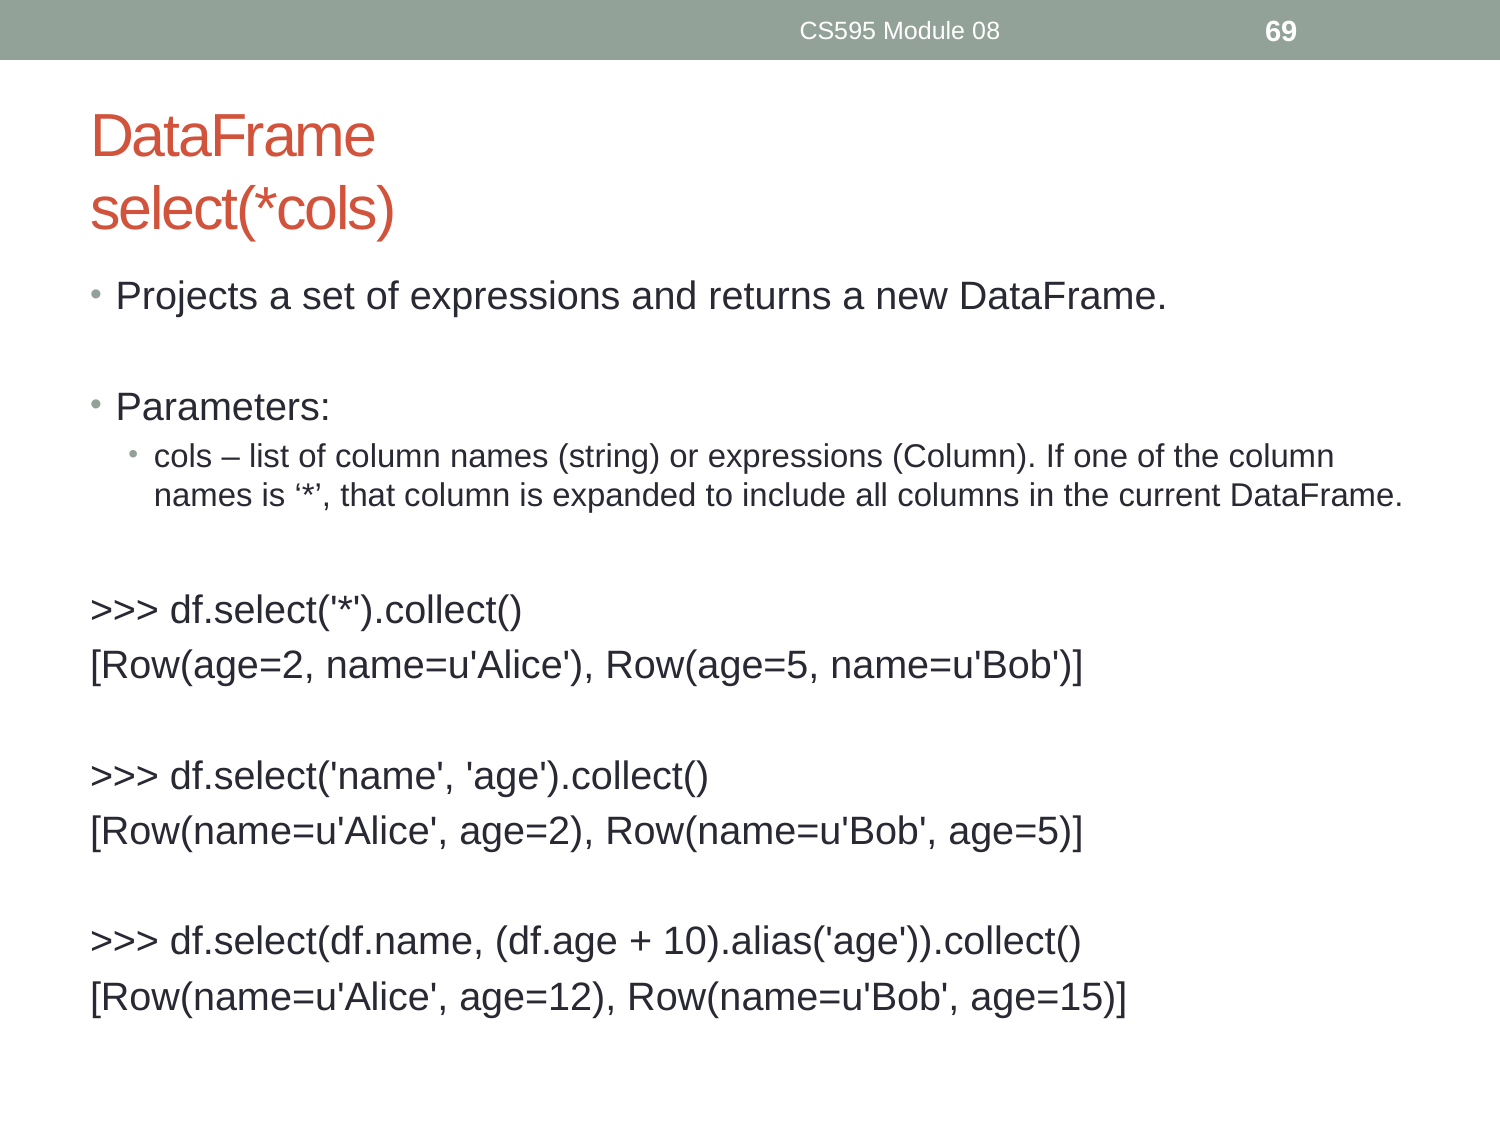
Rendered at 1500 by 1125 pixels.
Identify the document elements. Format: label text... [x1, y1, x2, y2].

list Projects a set of expressions and returns a new DataFrame. Parameters: cols – list of column names (string) or expressions (Column). If one of the column names is ‘*’, that column is expanded to include all columns in the current DataFrame. >>> df.select('*').collect() [Row(age=2, name=u'Alice'), Row(age=5, name=u'Bob')] >>> df.select('name', 'age').collect() [Row(name=u'Alice', age=2), Row(name=u'Bob', age=5)] >>> df.select(df.name, (df.age + 10).alias('age')).collect() [Row(name=u'Alice', age=12), Row(name=u'Bob', age=15)] [75, 262, 1425, 1063]
title DataFrame select(*cols) [75, 87, 1425, 250]
slide_number 69 [1250, 3, 1425, 57]
footer CS595 Module 08 [562, 3, 1238, 57]
